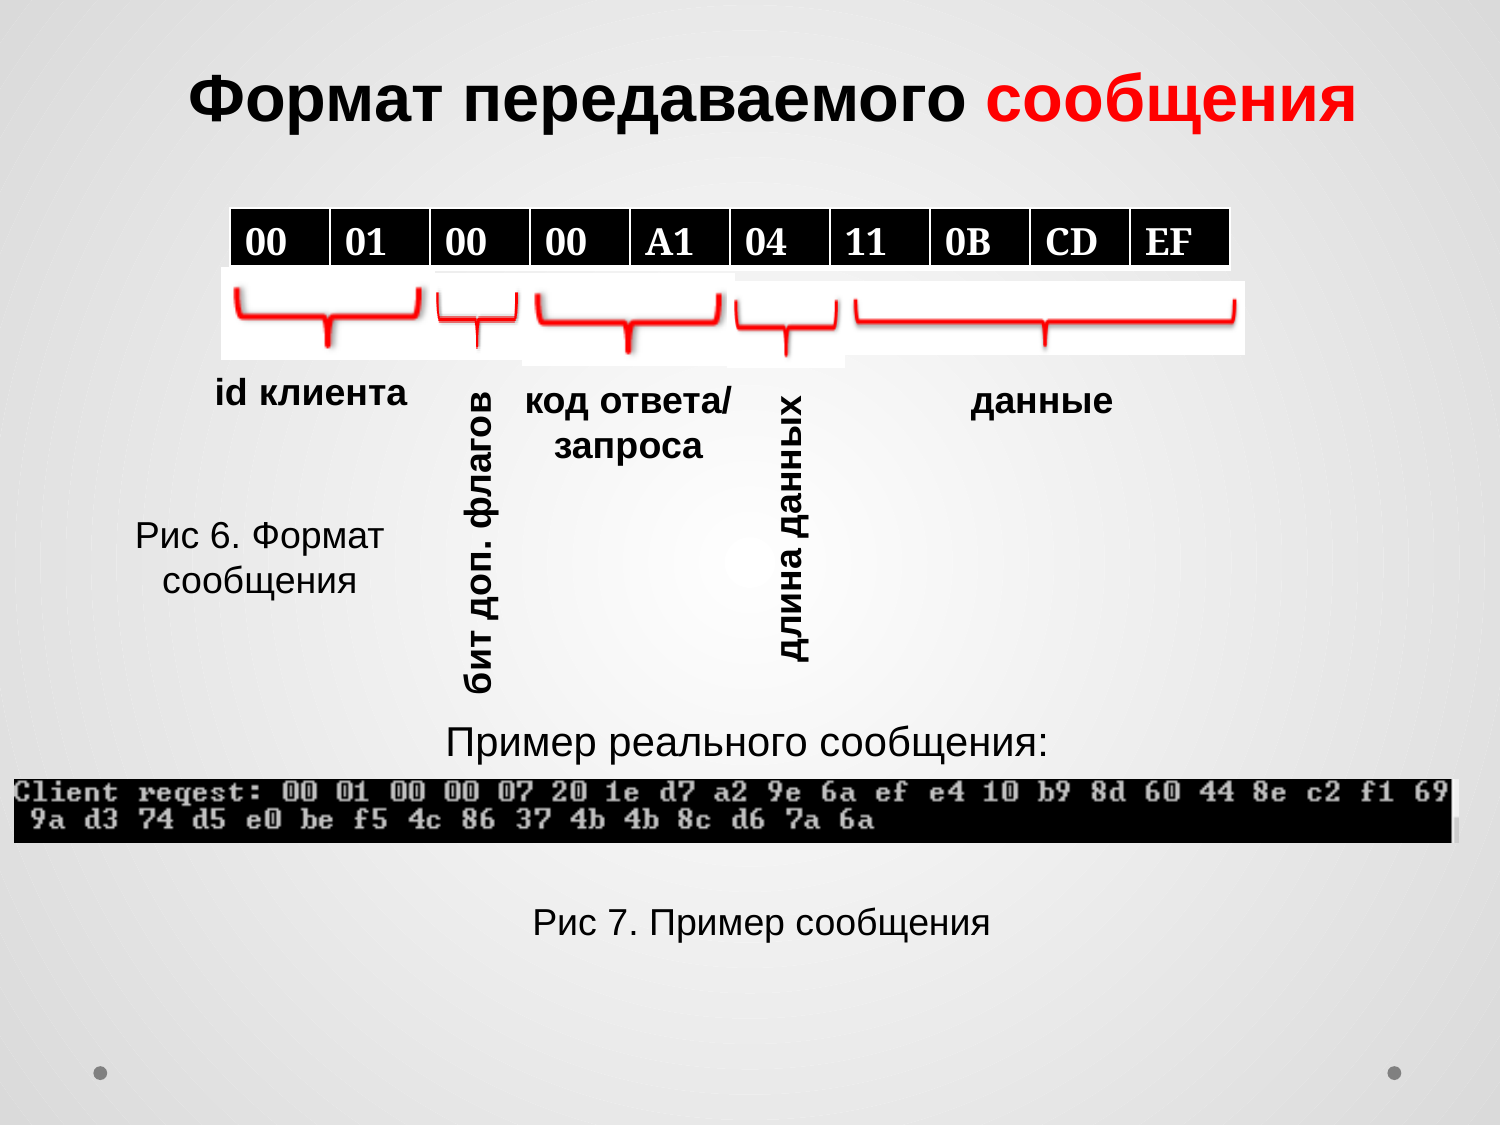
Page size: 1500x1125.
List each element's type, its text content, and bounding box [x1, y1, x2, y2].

table_header CD [1031, 209, 1129, 265]
picture [221, 266, 1246, 368]
table_header 00 [431, 209, 529, 265]
picture [13, 779, 1459, 843]
text_box Рис 6. Формат сообщения [23, 503, 496, 609]
table_header 04 [731, 209, 829, 265]
table_header EF [1131, 209, 1229, 265]
text_box Пример реального сообщения: [430, 707, 1158, 773]
text_box код ответа/ запроса [494, 369, 756, 474]
text_box Рис 7. Пример сообщения [503, 890, 1020, 951]
text_box Формат передаваемого сообщения [135, 47, 1412, 143]
table_header 0B [931, 209, 1029, 265]
table_header 01 [331, 209, 429, 265]
text_box данные [956, 368, 1134, 429]
table_header 11 [831, 209, 929, 265]
text_box длина данных [756, 377, 816, 678]
table_header 00 [231, 209, 329, 265]
text_box id клиента [199, 360, 435, 421]
table_header A1 [631, 209, 729, 265]
table_header 00 [531, 209, 629, 265]
text_box бит доп. флагов [445, 369, 506, 707]
